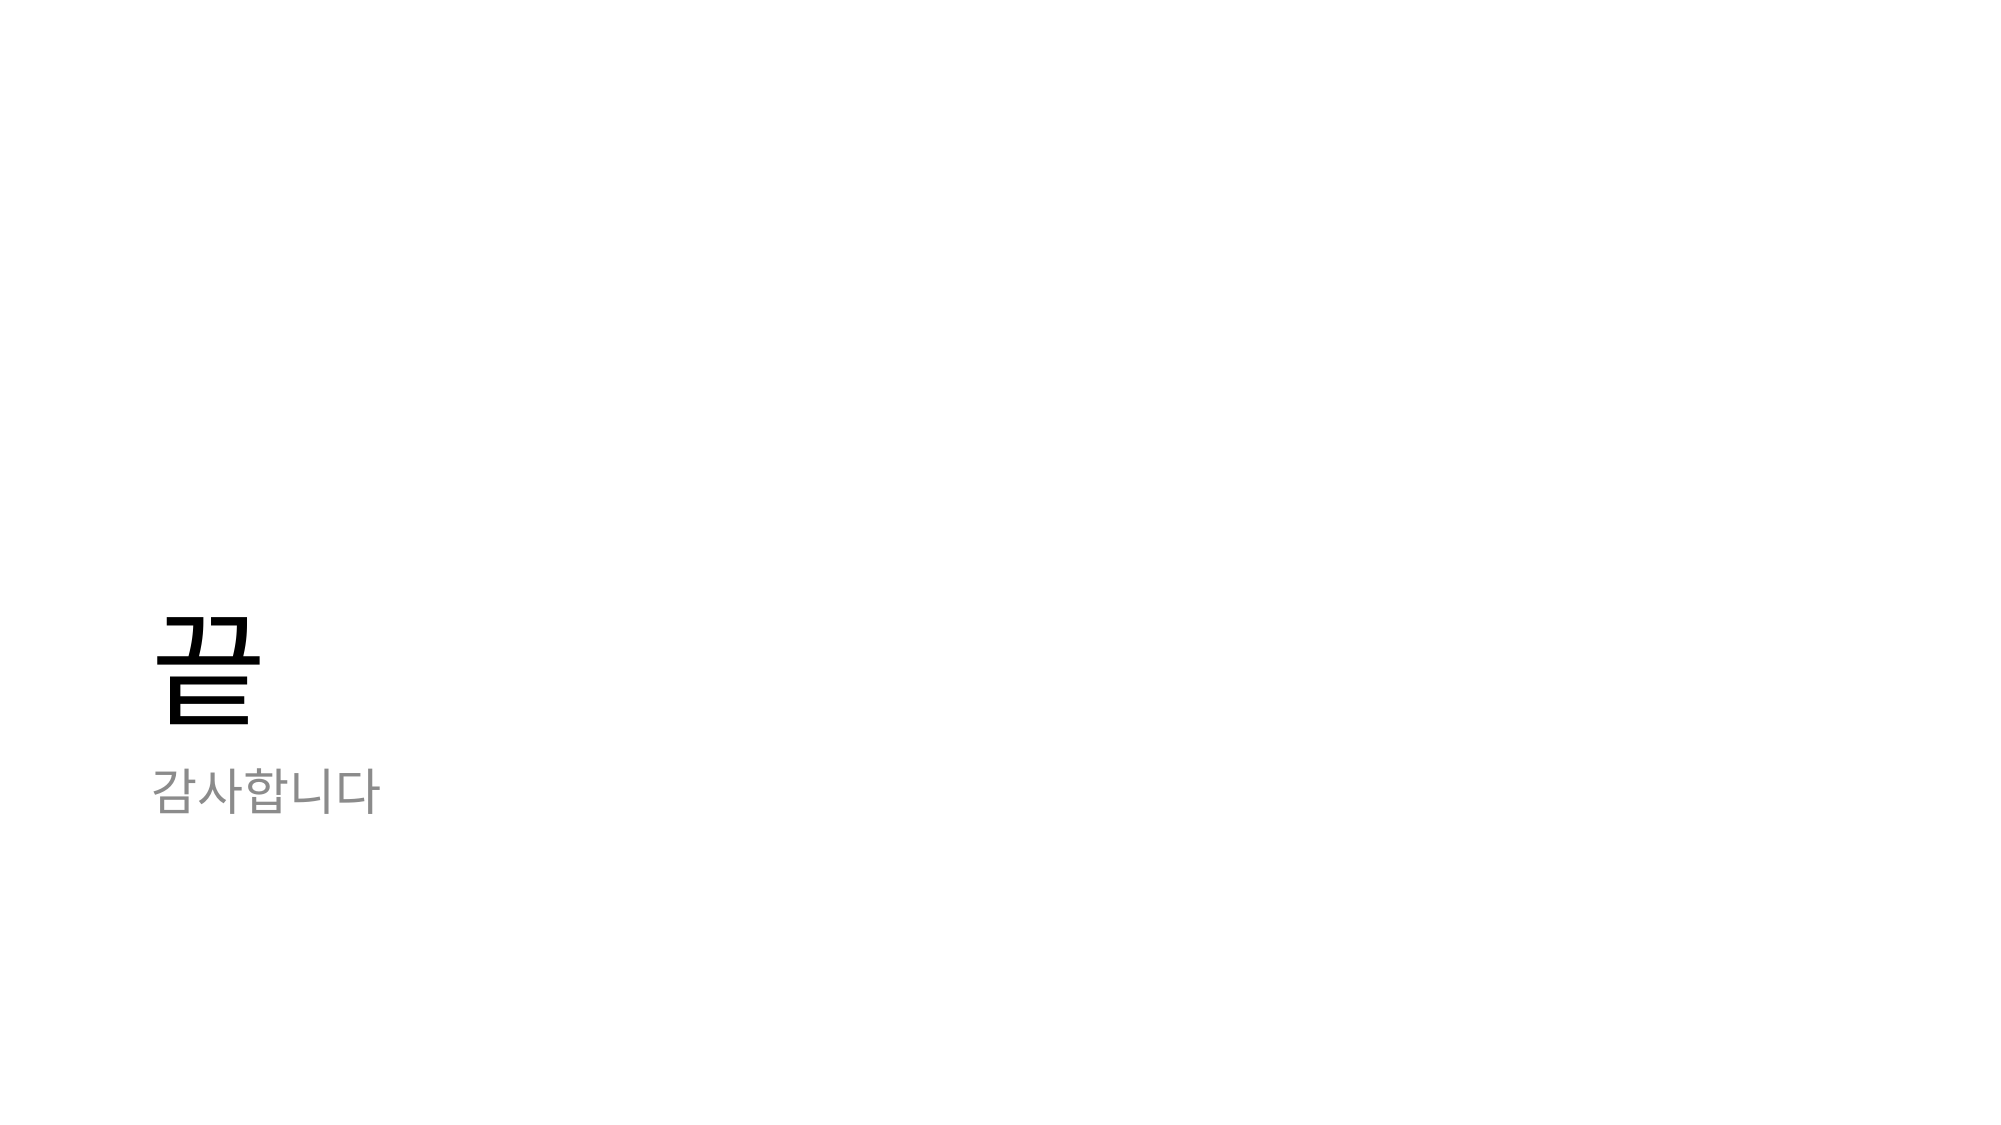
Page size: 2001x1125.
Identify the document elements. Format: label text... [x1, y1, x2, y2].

text_box 감사합니다 [136, 752, 1862, 999]
text_box 끝 [136, 280, 1862, 749]
